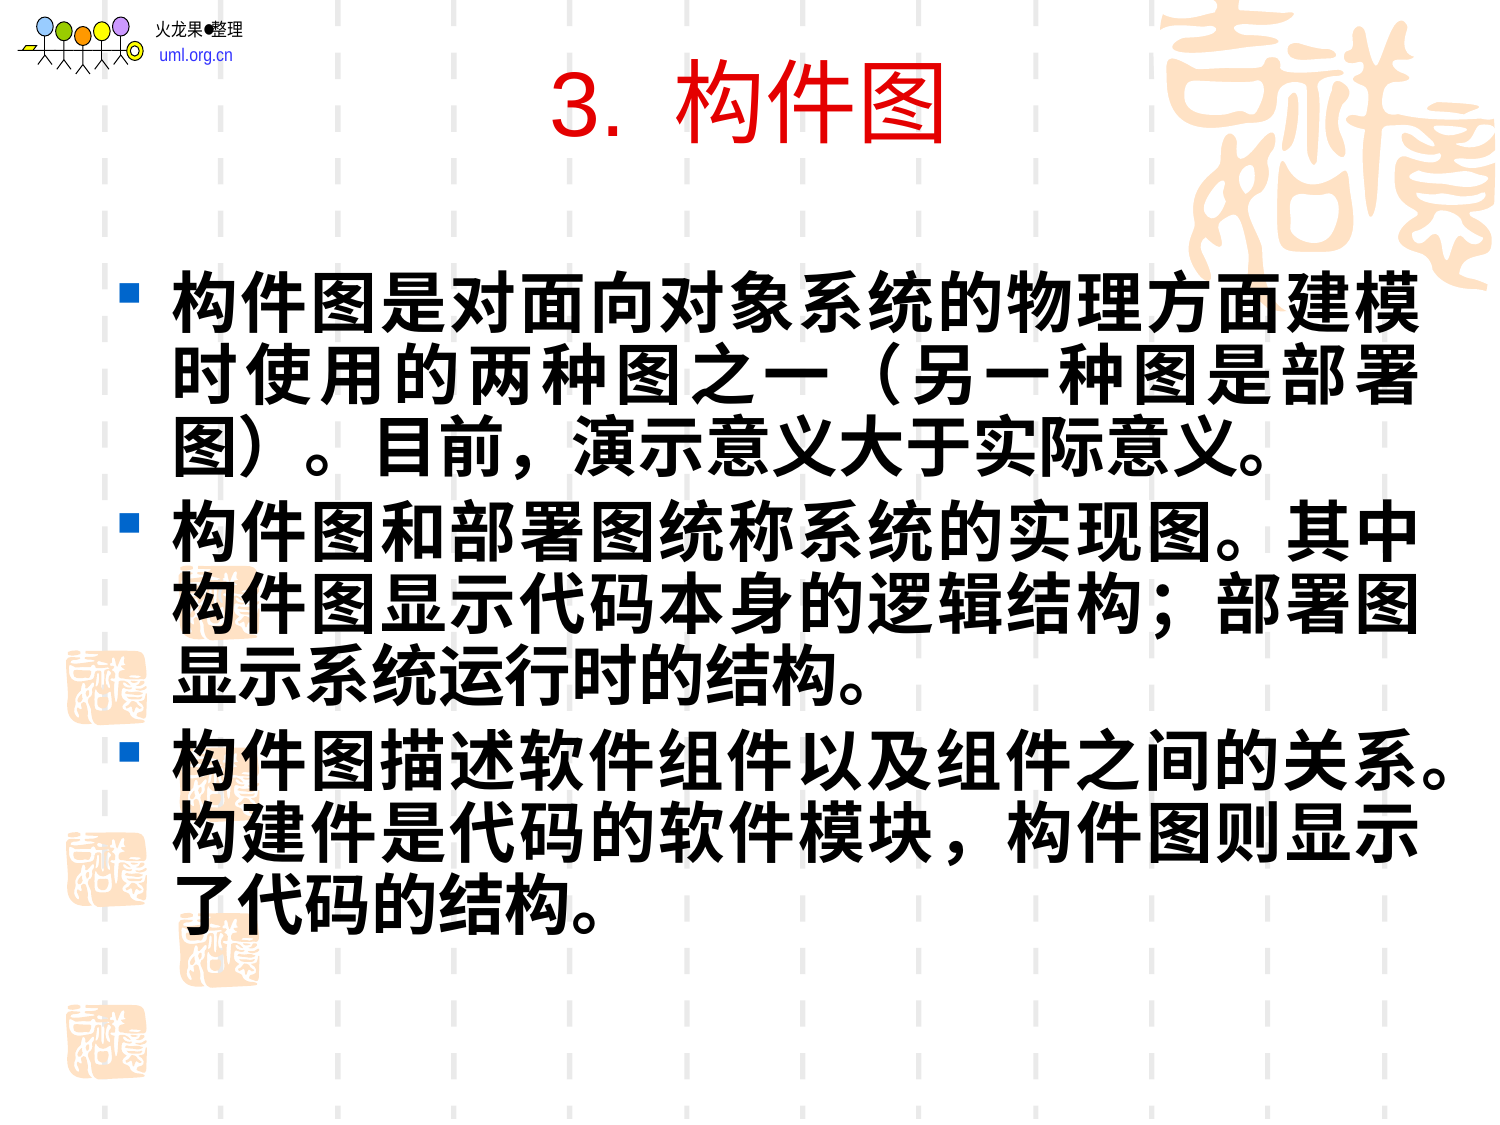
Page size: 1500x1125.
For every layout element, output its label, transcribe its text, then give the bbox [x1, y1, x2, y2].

title 3. 构件图 [48, 37, 1450, 225]
list 构件图是对面向对象系统的物理方面建模时使用的两种图之一（另一种图是部署图）。目前，演示意义大于实际意义。 构件图和部署图统称系统的实现图。其中构件图显示代码本身的逻辑结构；部署图显示系统运行时的结构。 构件图描述软件组件以及组件之间的关系。构建件是代码的软件模块，构件图则显示了代码的结构。 [99, 262, 1438, 1001]
